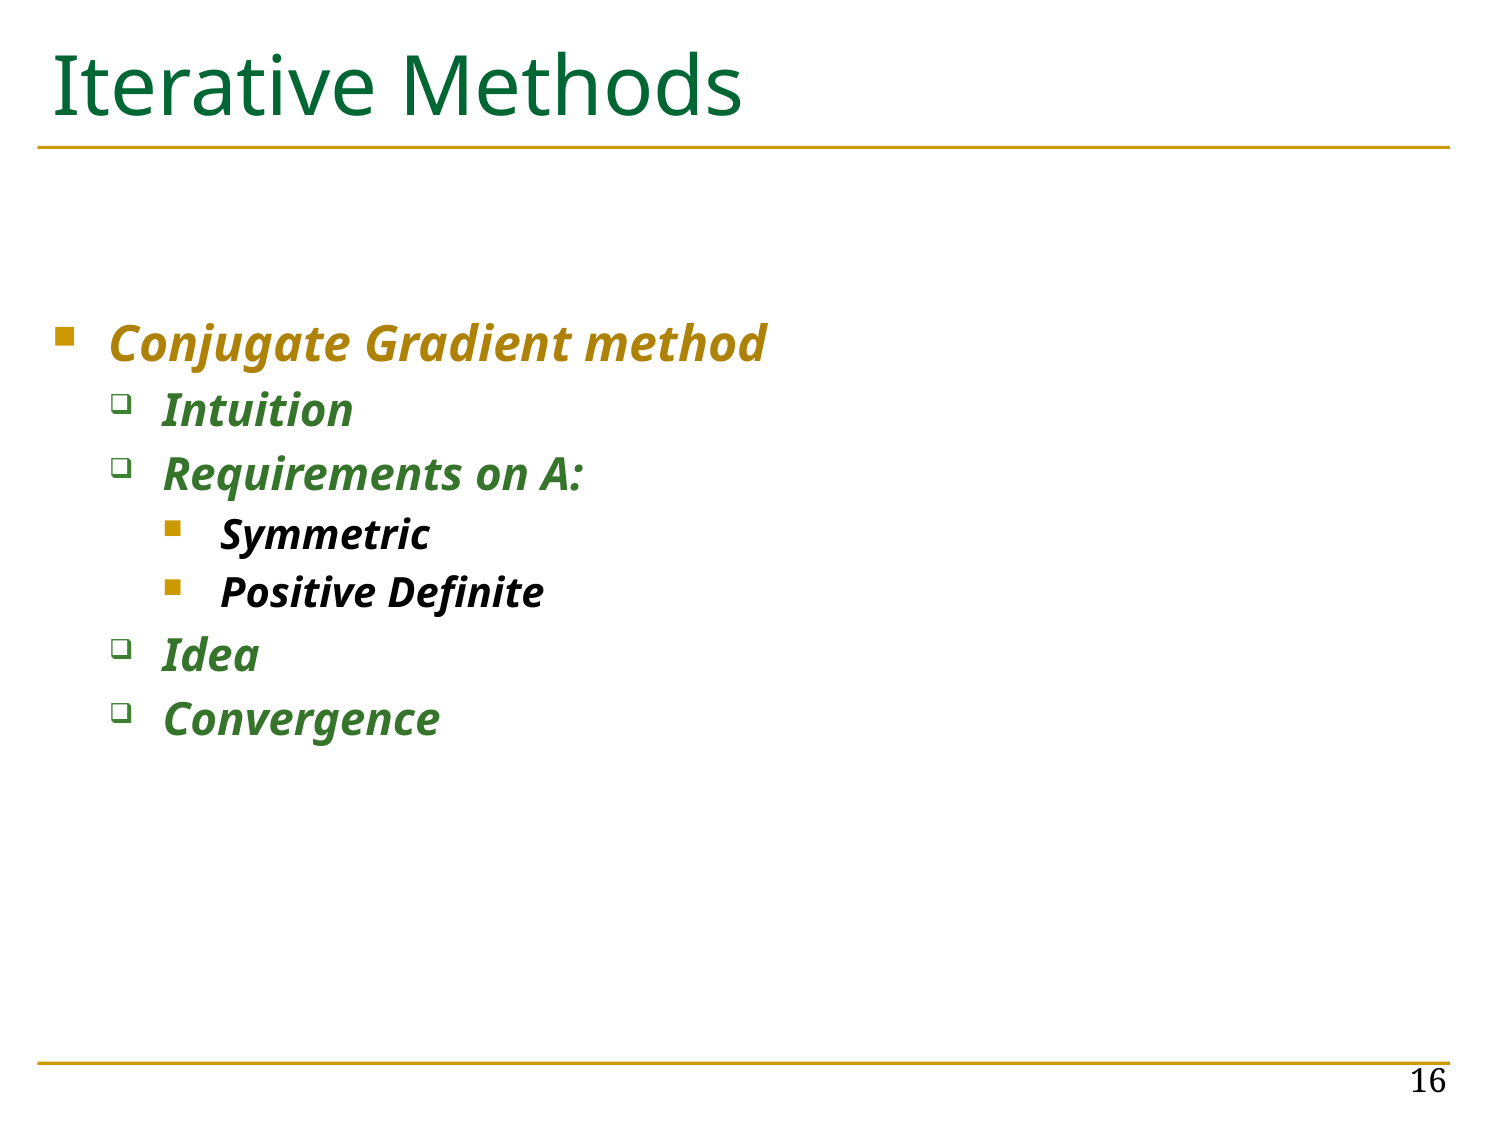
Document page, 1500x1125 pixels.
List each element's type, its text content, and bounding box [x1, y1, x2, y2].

title Iterative Methods [37, 24, 1450, 163]
list Conjugate Gradient method Intuition Requirements on A: Symmetric Positive Definite Idea Convergence [37, 163, 1450, 1016]
slide_number 16 [1111, 1036, 1462, 1112]
